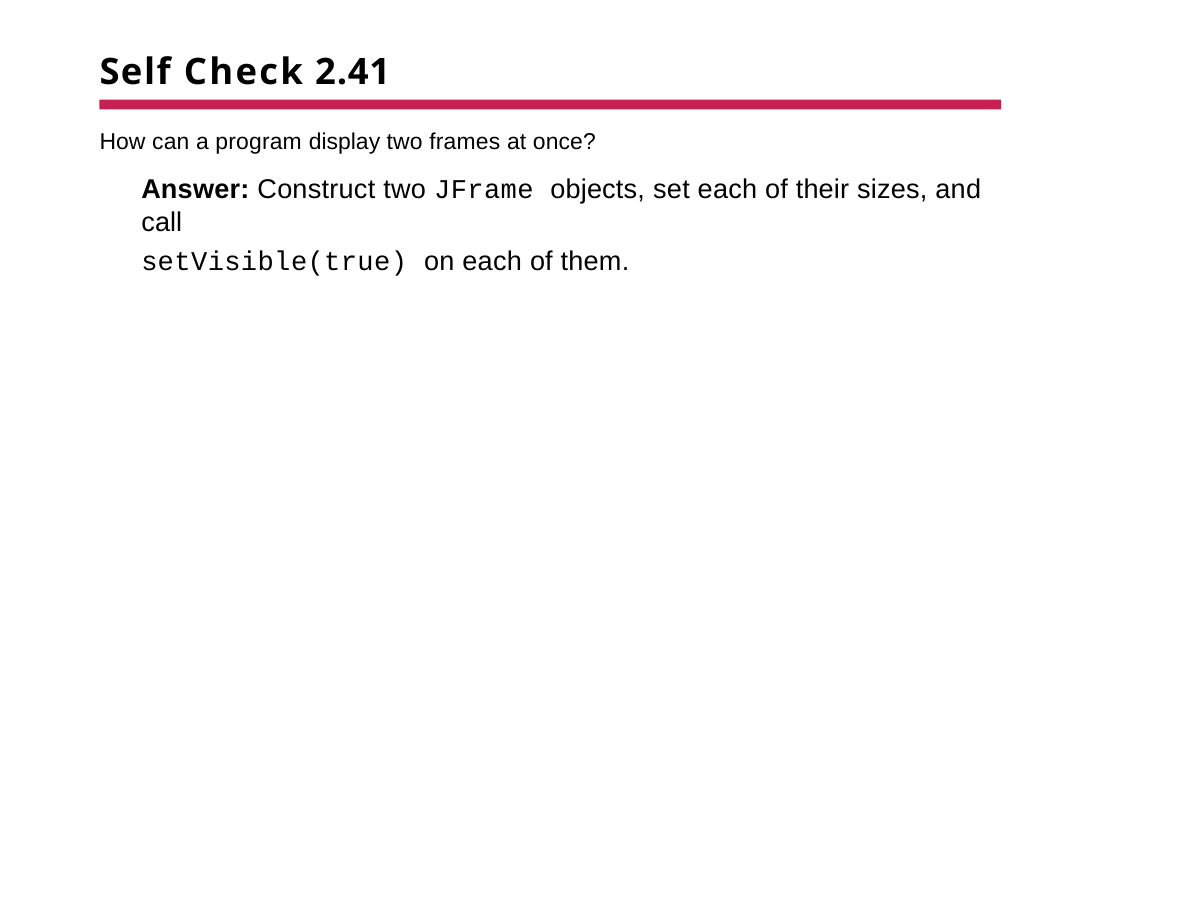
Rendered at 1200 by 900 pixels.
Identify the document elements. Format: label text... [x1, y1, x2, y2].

text_box How can a program display two frames at once? Answer: Construct two JFrame objects, set each of their sizes, and call setVisible(true) on each of them. [97, 126, 1030, 277]
title Self Check 2.41 [97, 47, 1103, 199]
